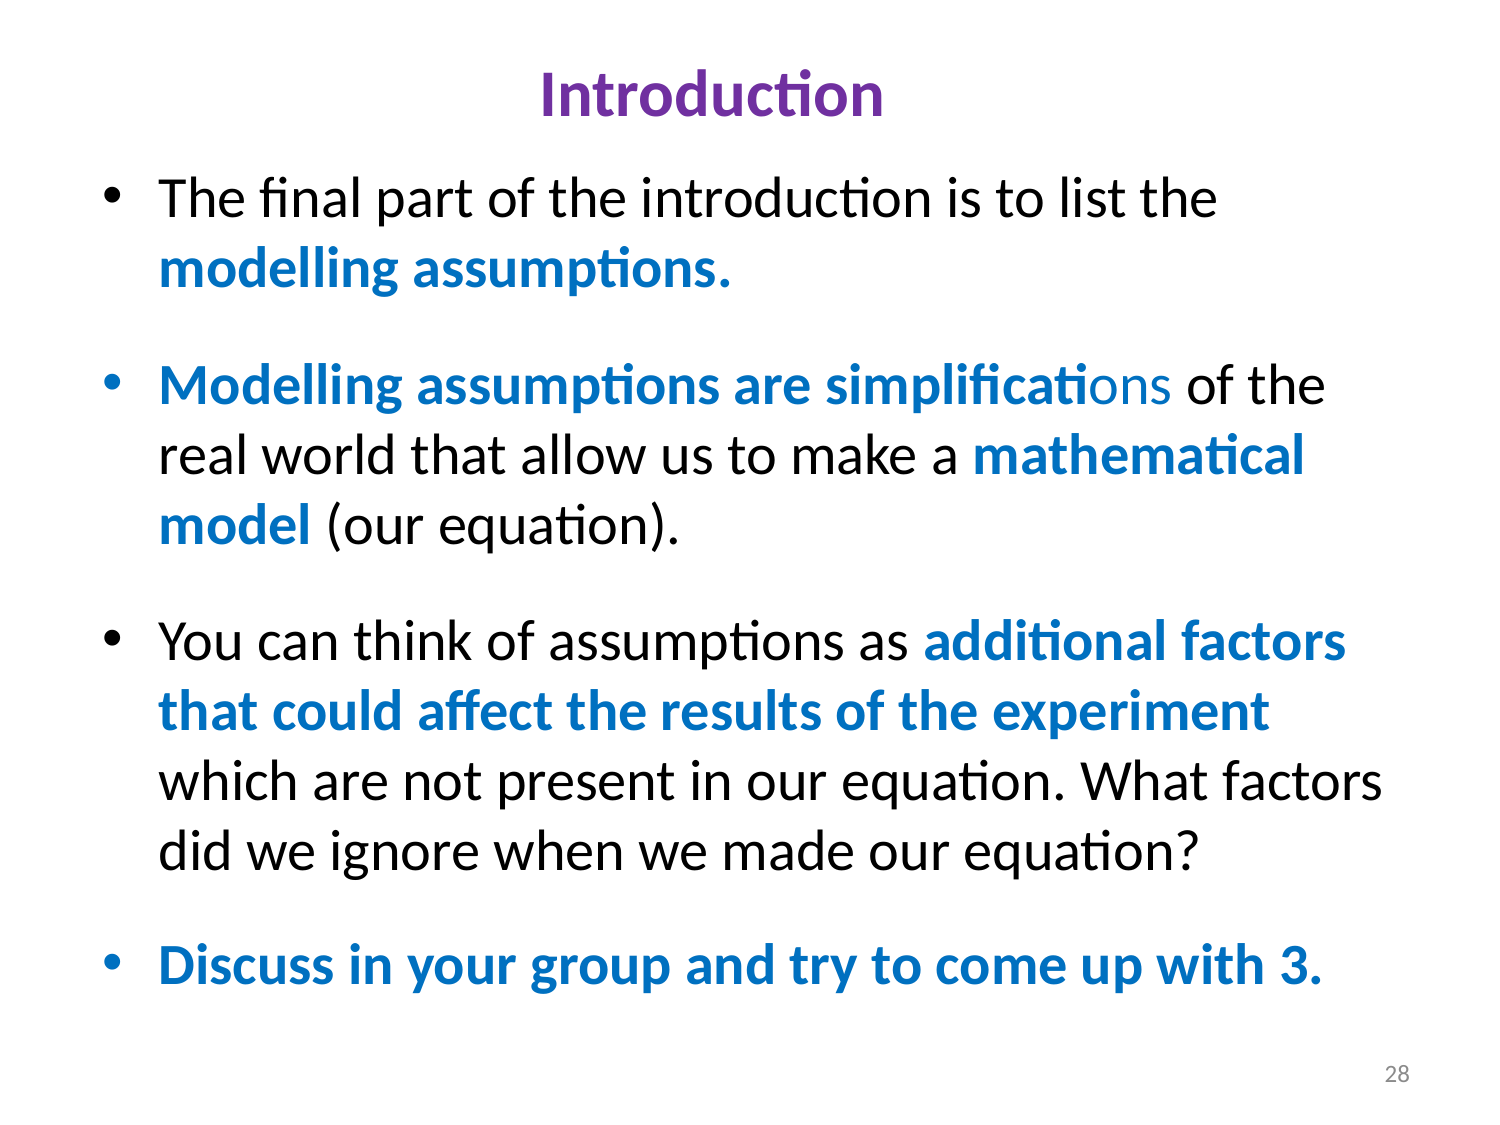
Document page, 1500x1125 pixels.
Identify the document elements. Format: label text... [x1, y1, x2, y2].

text_box Introduction [37, 24, 1388, 155]
slide_number 28 [1074, 1042, 1425, 1103]
subtitle The final part of the introduction is to list the modelling assumptions. Modelling assumptions are simplifications of the real world that allow us to make a mathematical model (our equation). You can think of assumptions as additional factors that could affect the results of the experiment which are not present in our equation. What factors did we ignore when we made our equation? Discuss in your group and try to come up with 3. [87, 151, 1425, 1040]
